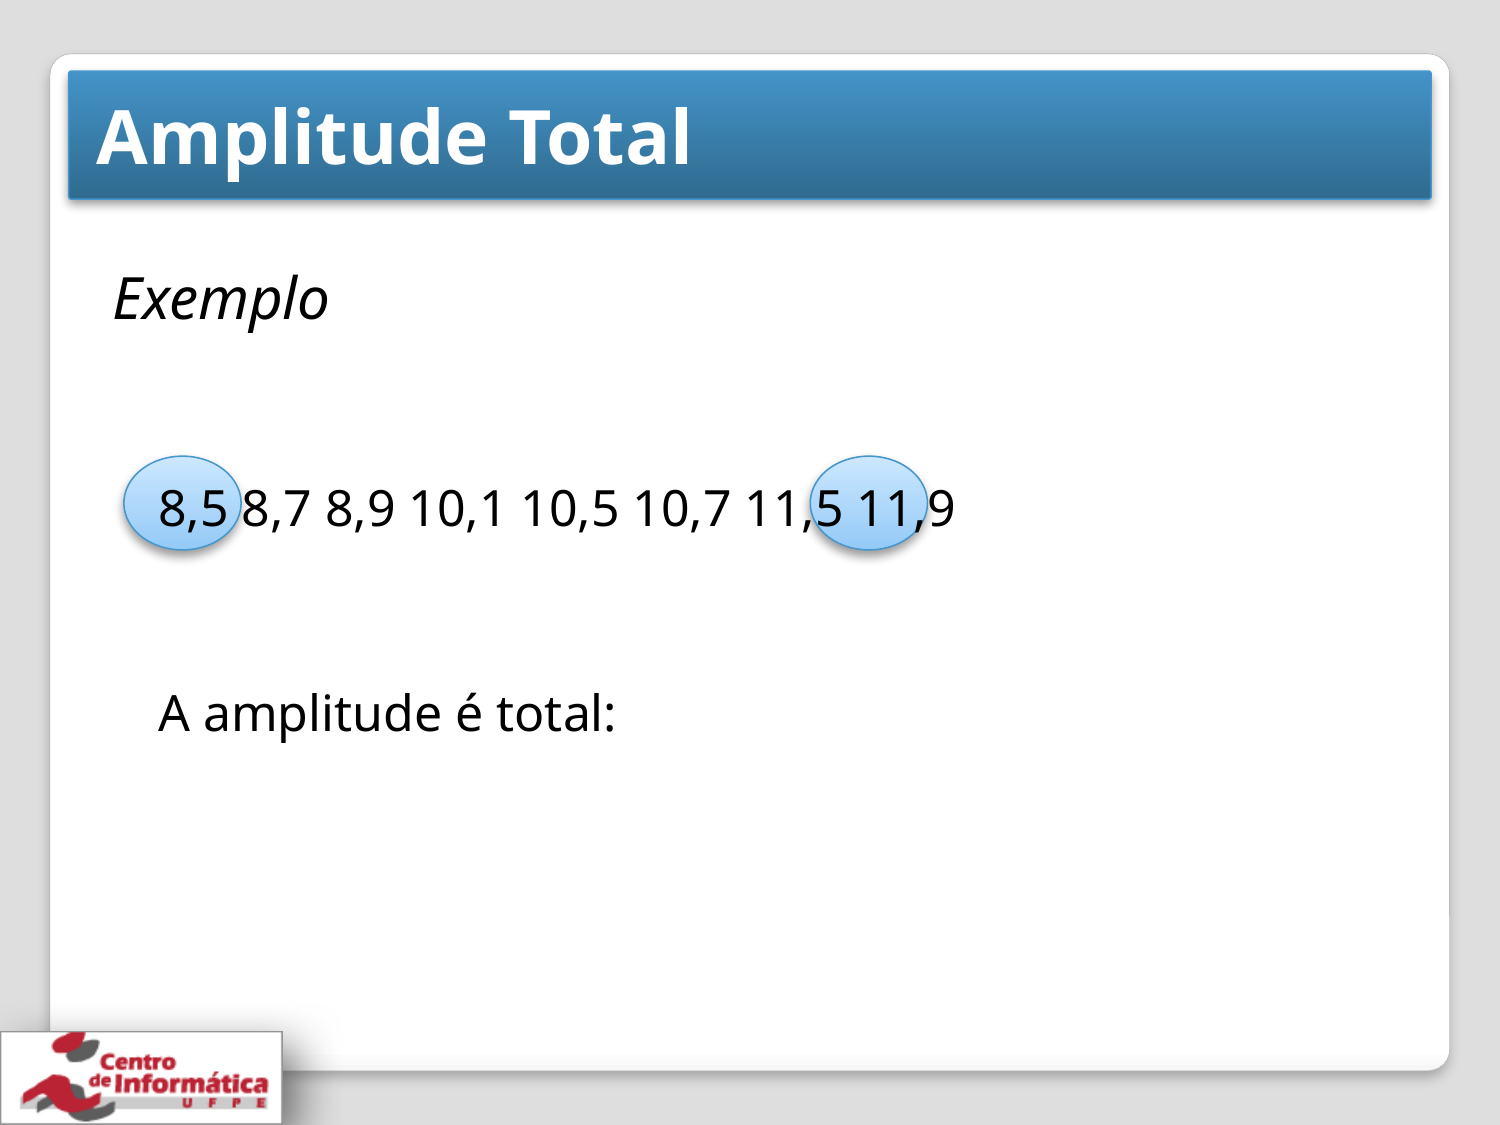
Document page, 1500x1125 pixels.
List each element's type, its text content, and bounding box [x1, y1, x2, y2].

text_box [809, 455, 929, 551]
title Amplitude Total [82, 70, 1425, 200]
picture [0, 1031, 283, 1125]
text_box [123, 455, 242, 551]
